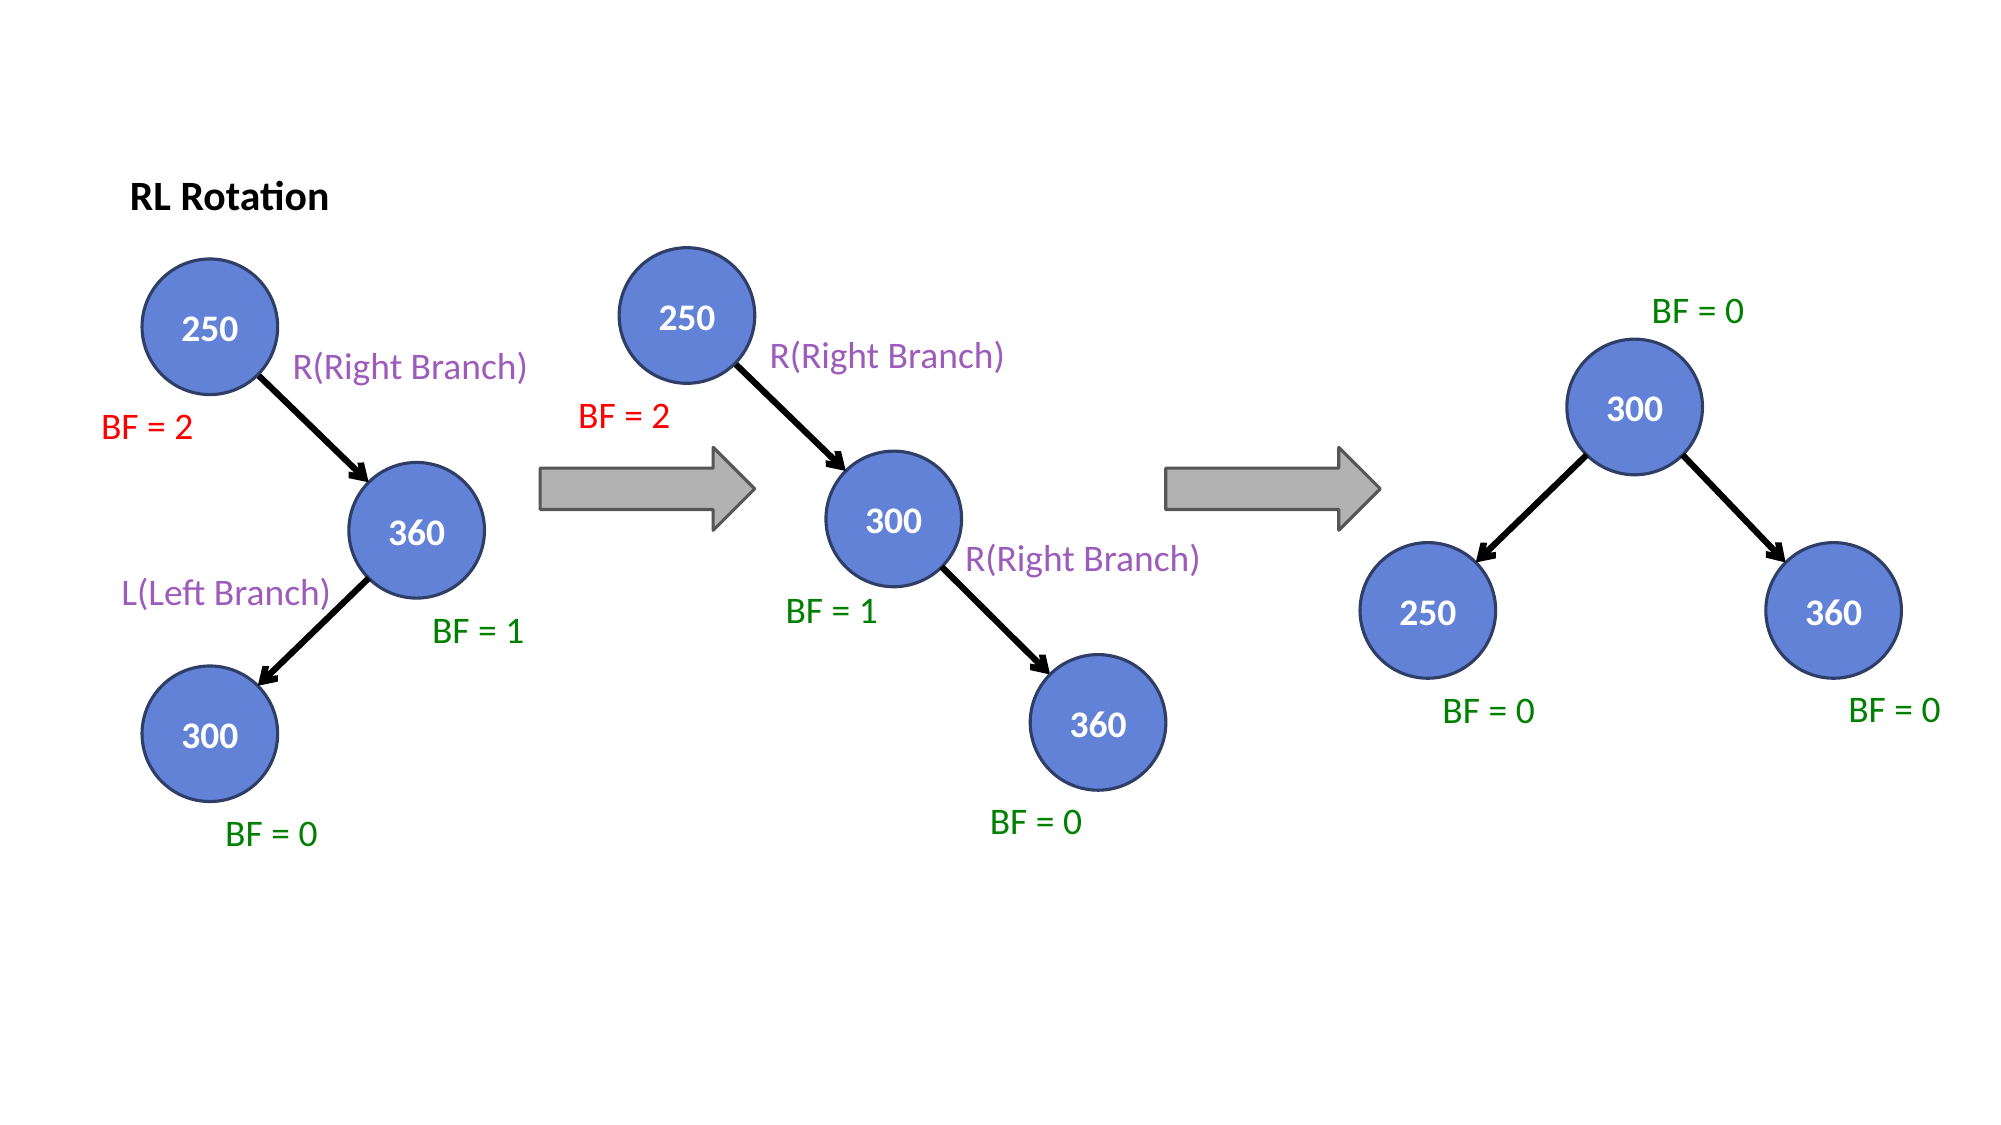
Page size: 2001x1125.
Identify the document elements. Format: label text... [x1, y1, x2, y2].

text_box BF = 0 [1636, 279, 1761, 339]
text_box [1475, 454, 1588, 563]
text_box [941, 566, 1051, 675]
text_box [1165, 447, 1381, 531]
text_box 250 [619, 247, 755, 384]
text_box BF = 1 [770, 579, 893, 639]
text_box BF = 0 [975, 790, 1098, 850]
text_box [257, 374, 370, 483]
text_box 300 [1566, 339, 1703, 475]
text_box 360 [348, 462, 485, 599]
text_box BF = 1 [417, 598, 540, 658]
text_box RL Rotation [115, 160, 345, 226]
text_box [1679, 456, 1789, 561]
text_box BF = 0 [1833, 678, 1958, 738]
text_box 360 [1030, 654, 1166, 791]
text_box BF = 0 [210, 801, 333, 862]
text_box R(Right Branch) [754, 323, 1051, 384]
text_box BF = 2 [86, 394, 210, 455]
text_box 250 [142, 258, 278, 395]
text_box L(Left Branch) [106, 560, 349, 621]
text_box BF = 2 [563, 383, 687, 443]
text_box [734, 362, 847, 472]
text_box R(Right Branch) [950, 526, 1246, 587]
text_box BF = 0 [1427, 678, 1551, 738]
text_box 250 [1360, 542, 1496, 679]
text_box [540, 447, 755, 531]
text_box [257, 577, 370, 687]
text_box 300 [825, 451, 962, 587]
text_box R(Right Branch) [277, 334, 573, 395]
text_box 300 [142, 665, 278, 802]
text_box 360 [1765, 542, 1902, 679]
